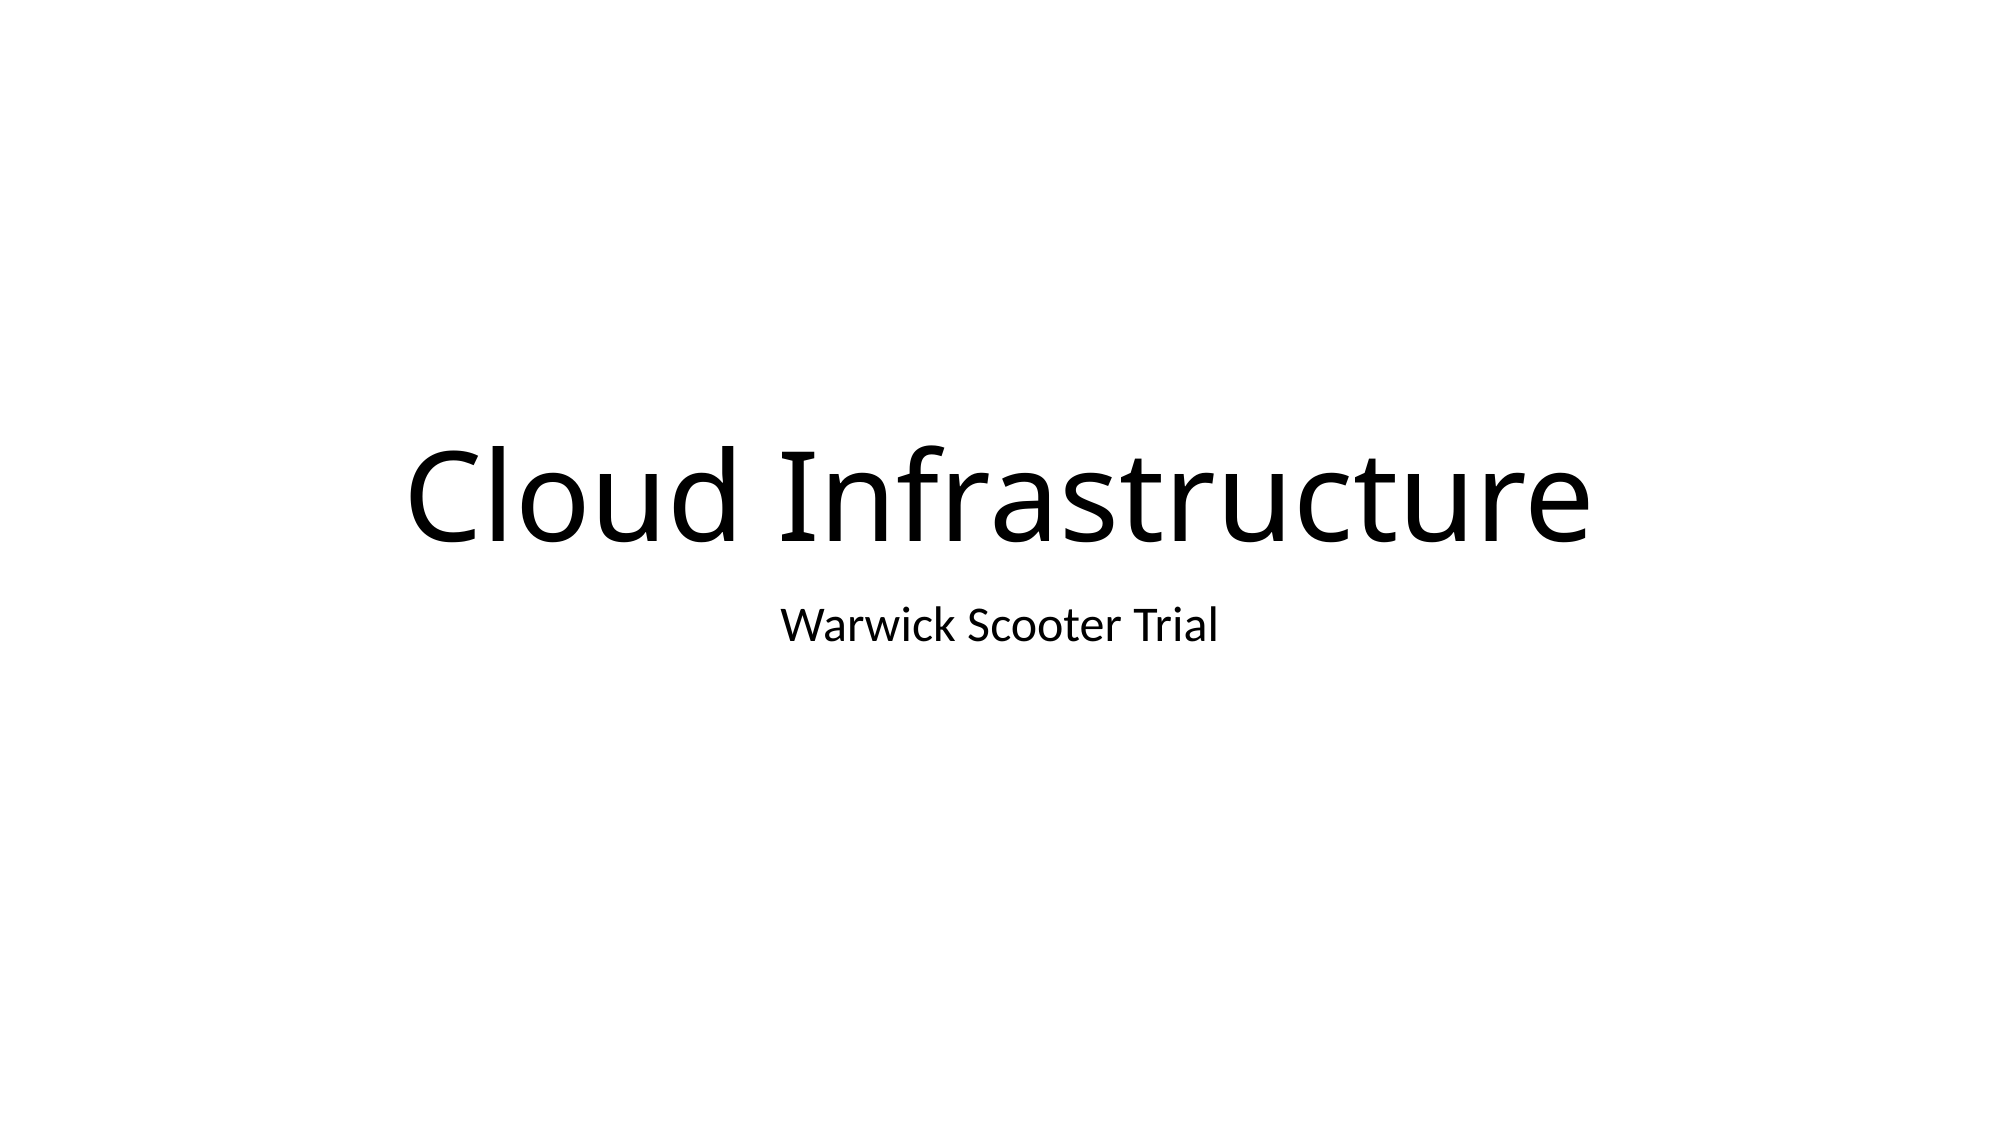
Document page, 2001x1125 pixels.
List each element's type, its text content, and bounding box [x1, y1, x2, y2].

subtitle Warwick Scooter Trial [249, 590, 1750, 863]
title Cloud Infrastructure [249, 184, 1750, 576]
